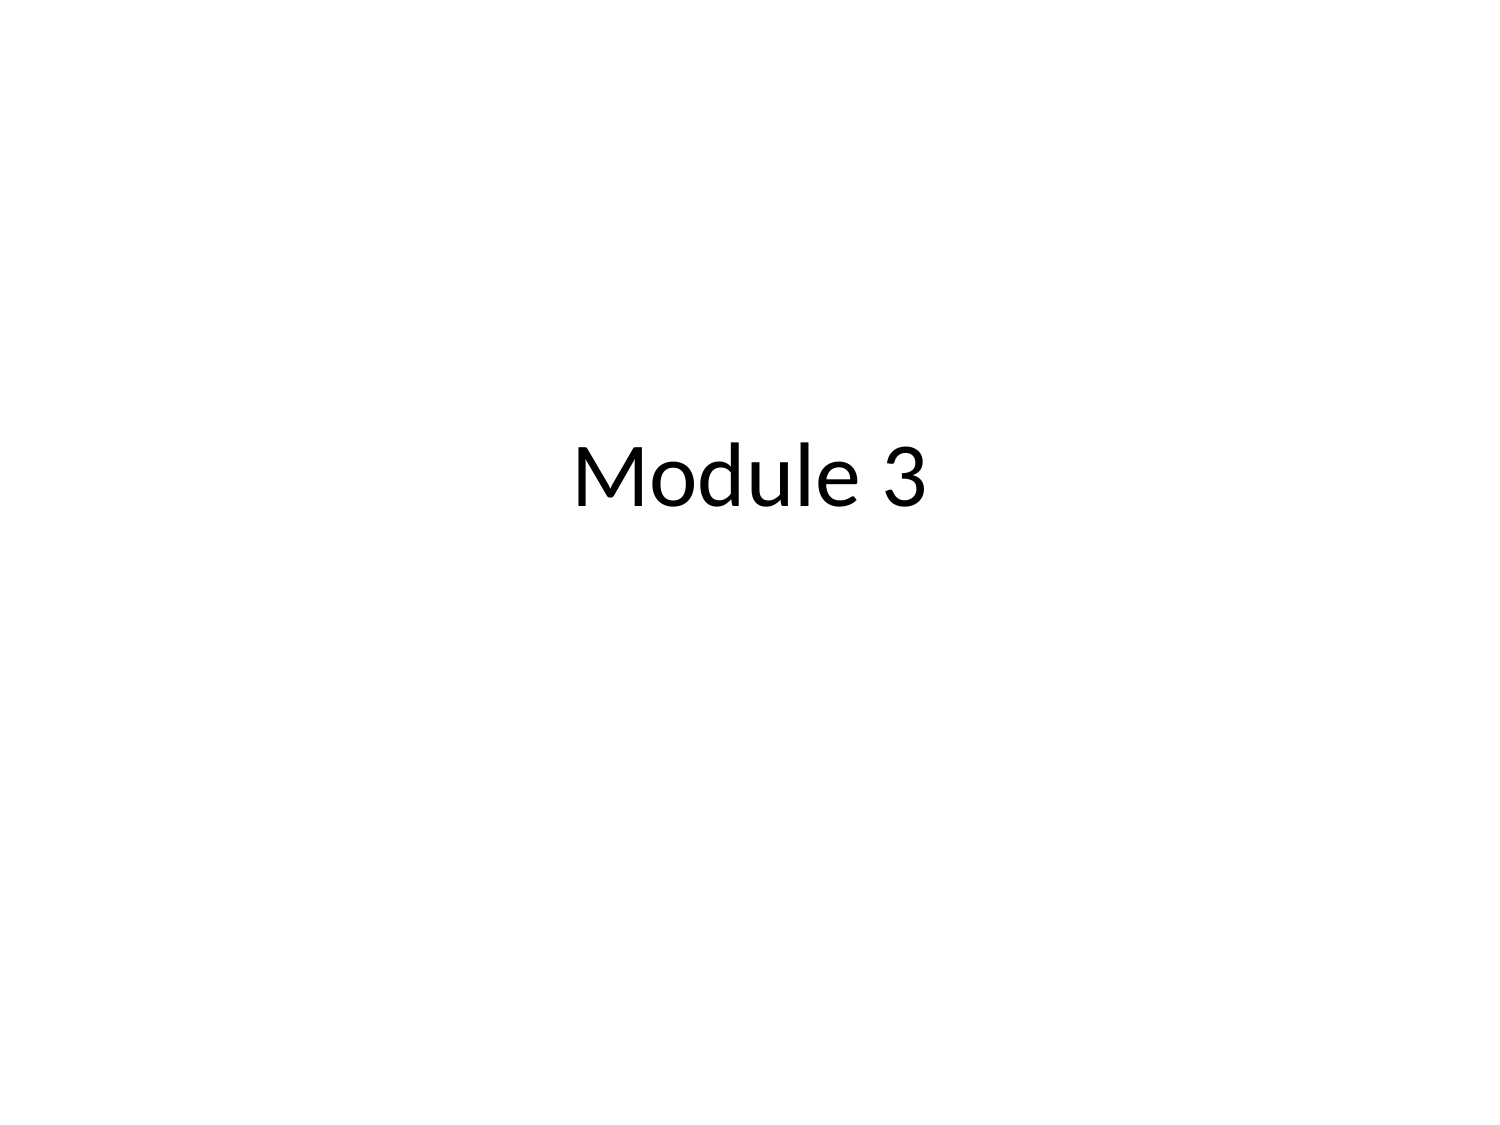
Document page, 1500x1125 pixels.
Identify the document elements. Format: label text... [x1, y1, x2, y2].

title Module 3 [112, 349, 1388, 591]
